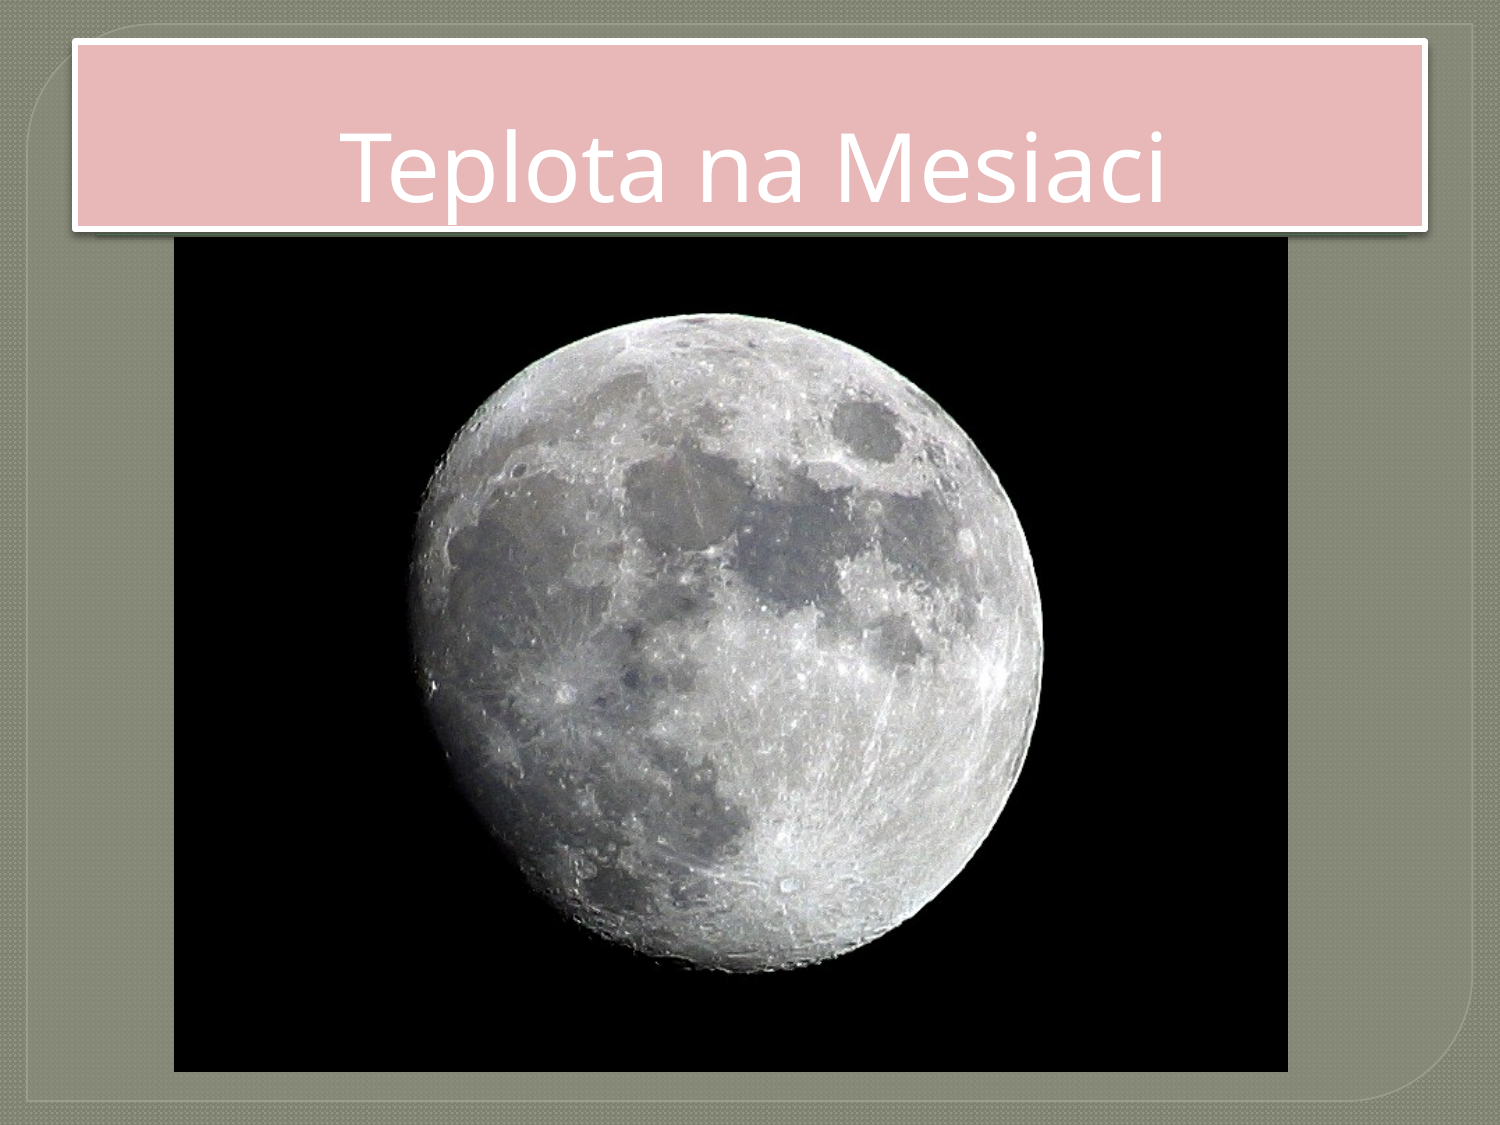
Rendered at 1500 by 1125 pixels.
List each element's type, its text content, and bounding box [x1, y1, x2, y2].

title Teplota na Mesiaci [72, 38, 1428, 232]
picture [174, 237, 1288, 1073]
